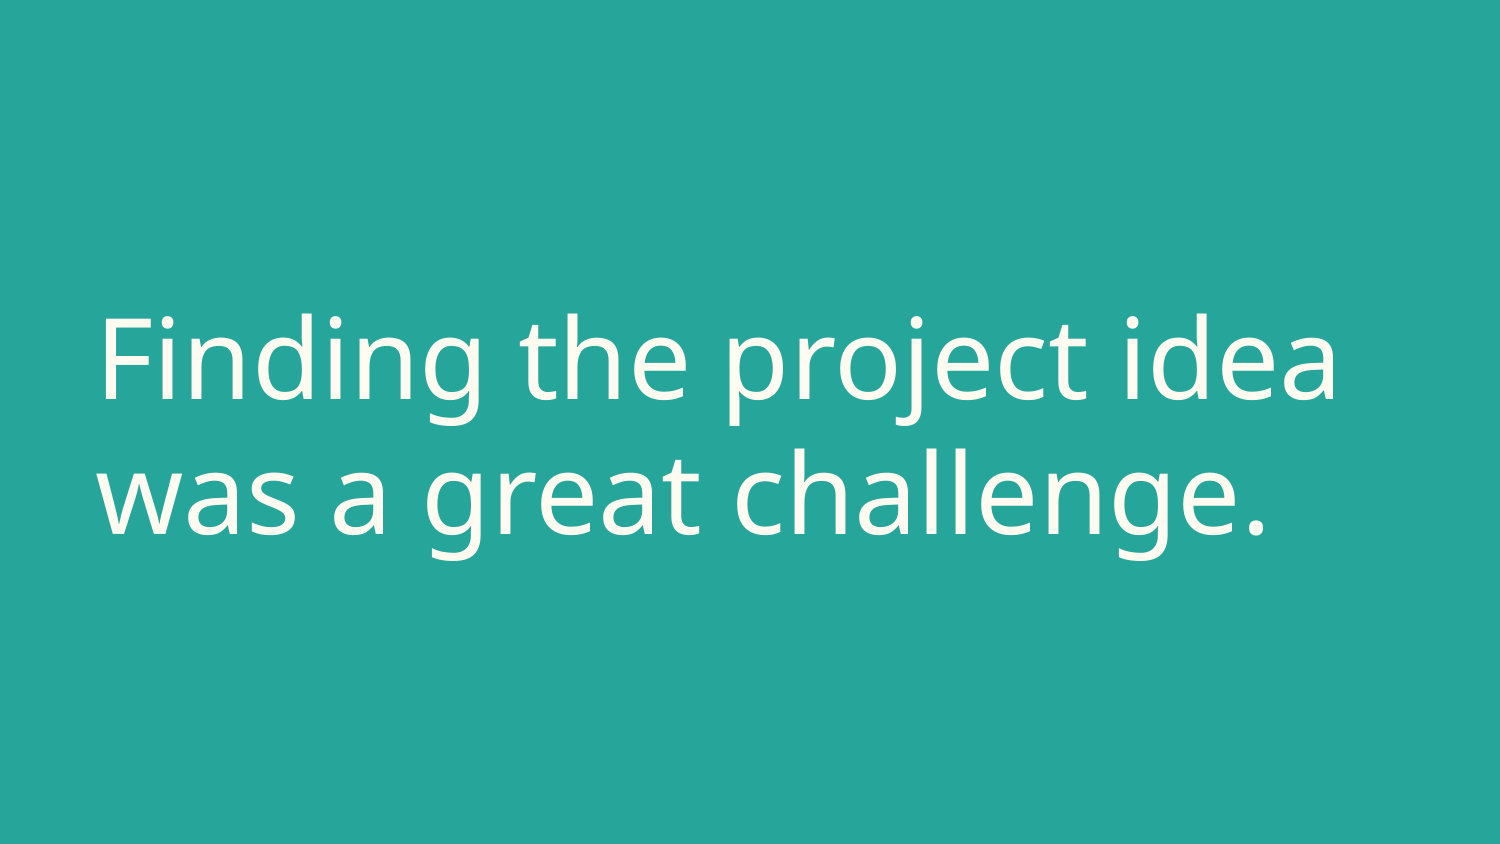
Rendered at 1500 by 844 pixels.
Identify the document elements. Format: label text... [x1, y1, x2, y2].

title Finding the project idea was a great challenge. [80, 86, 1438, 758]
